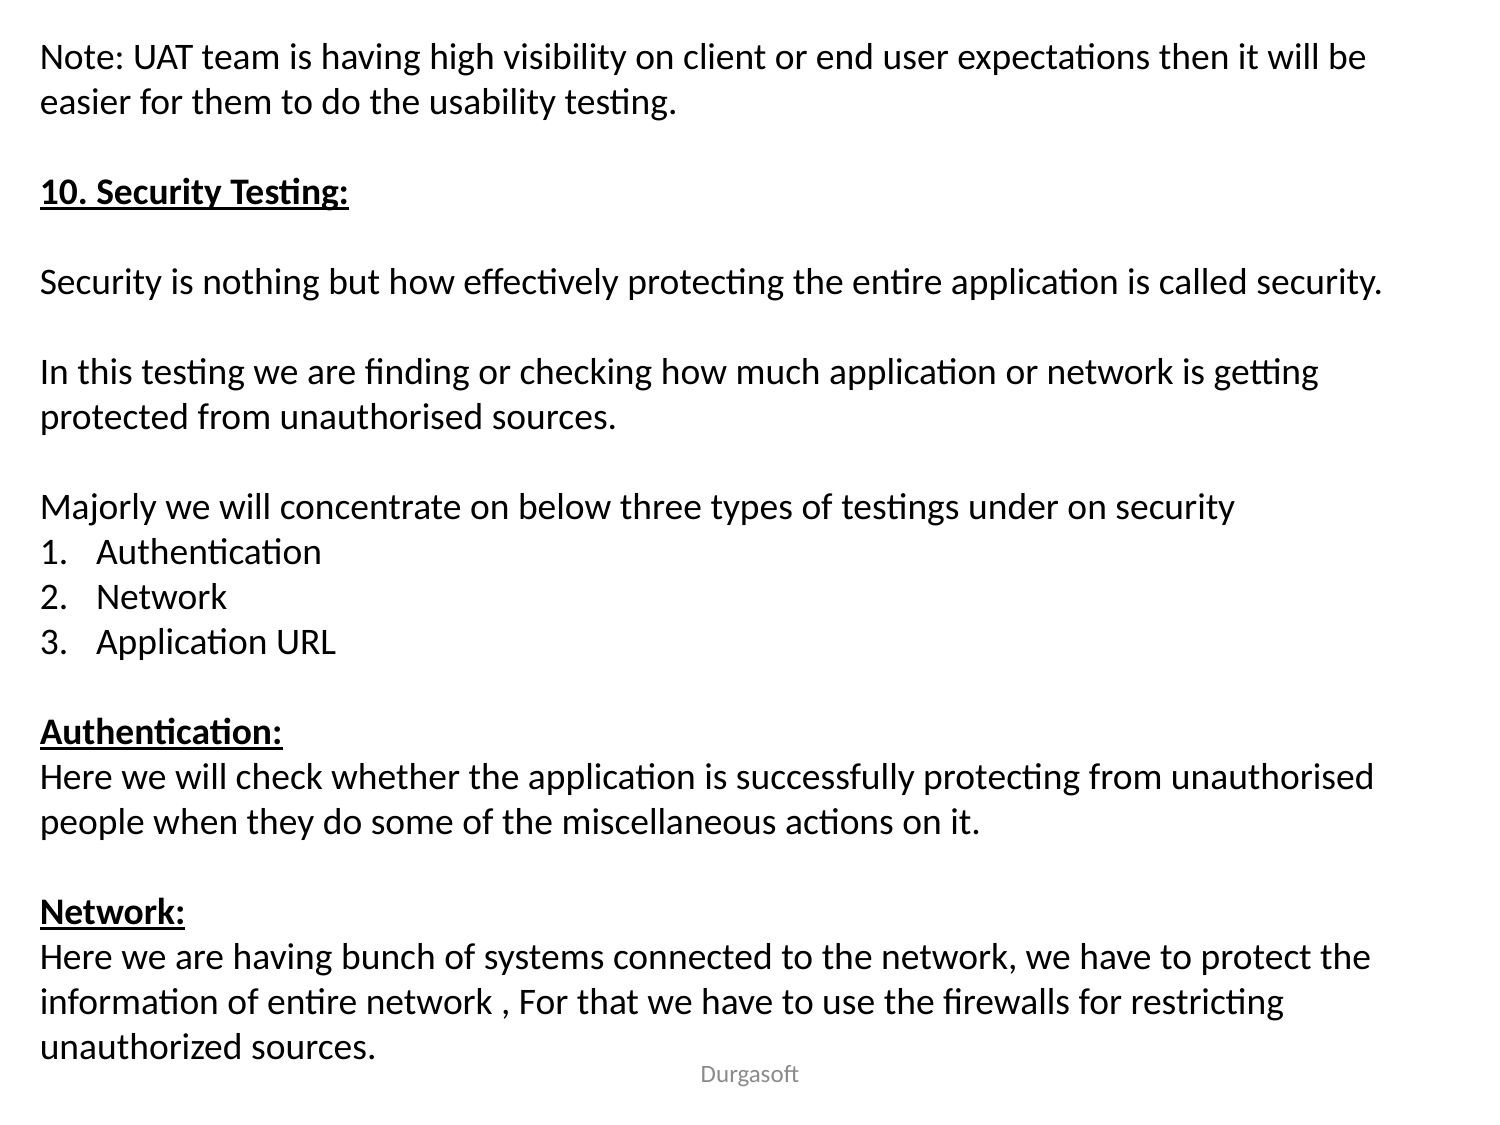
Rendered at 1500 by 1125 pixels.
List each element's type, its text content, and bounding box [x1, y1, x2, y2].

text_box Note: UAT team is having high visibility on client or end user expectations then it will be easier for them to do the usability testing. 10. Security Testing: Security is nothing but how effectively protecting the entire application is called security. In this testing we are finding or checking how much application or network is getting protected from unauthorised sources. Majorly we will concentrate on below three types of testings under on security Authentication Network Application URL Authentication: Here we will check whether the application is successfully protecting from unauthorised people when they do some of the miscellaneous actions on it. Network: Here we are having bunch of systems connected to the network, we have to protect the information of entire network , For that we have to use the firewalls for restricting unauthorized sources. [24, 24, 1475, 1075]
footer Durgasoft [512, 1042, 988, 1103]
